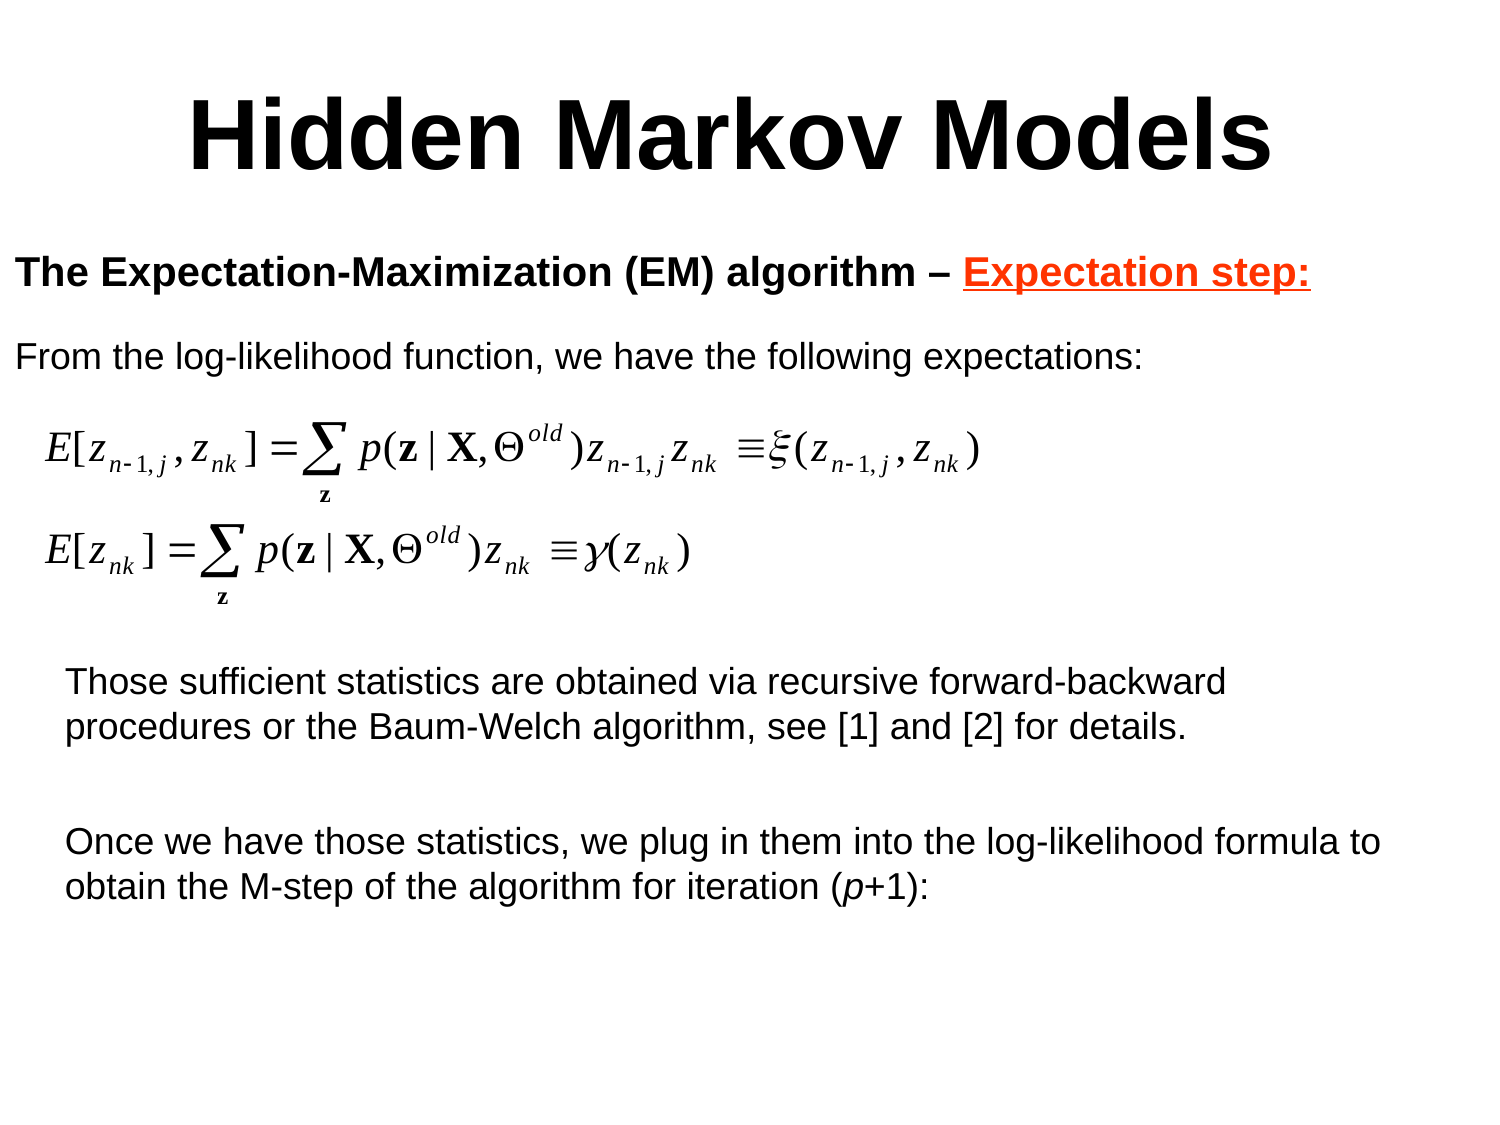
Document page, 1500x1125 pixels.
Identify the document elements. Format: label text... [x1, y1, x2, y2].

text_box From the log-likelihood function, we have the following expectations: [0, 324, 1375, 385]
text_box Those sufficient statistics are obtained via recursive forward-backward procedures or the Baum-Welch algorithm, see [1] and [2] for details. Once we have those statistics, we plug in them into the log-likelihood formula to obtain the M-step of the algorithm for iteration (p+1): [50, 649, 1425, 915]
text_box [37, 412, 988, 615]
text_box Hidden Markov Models [0, 62, 1463, 198]
text_box The Expectation-Maximization (EM) algorithm – Expectation step: [0, 237, 1400, 303]
